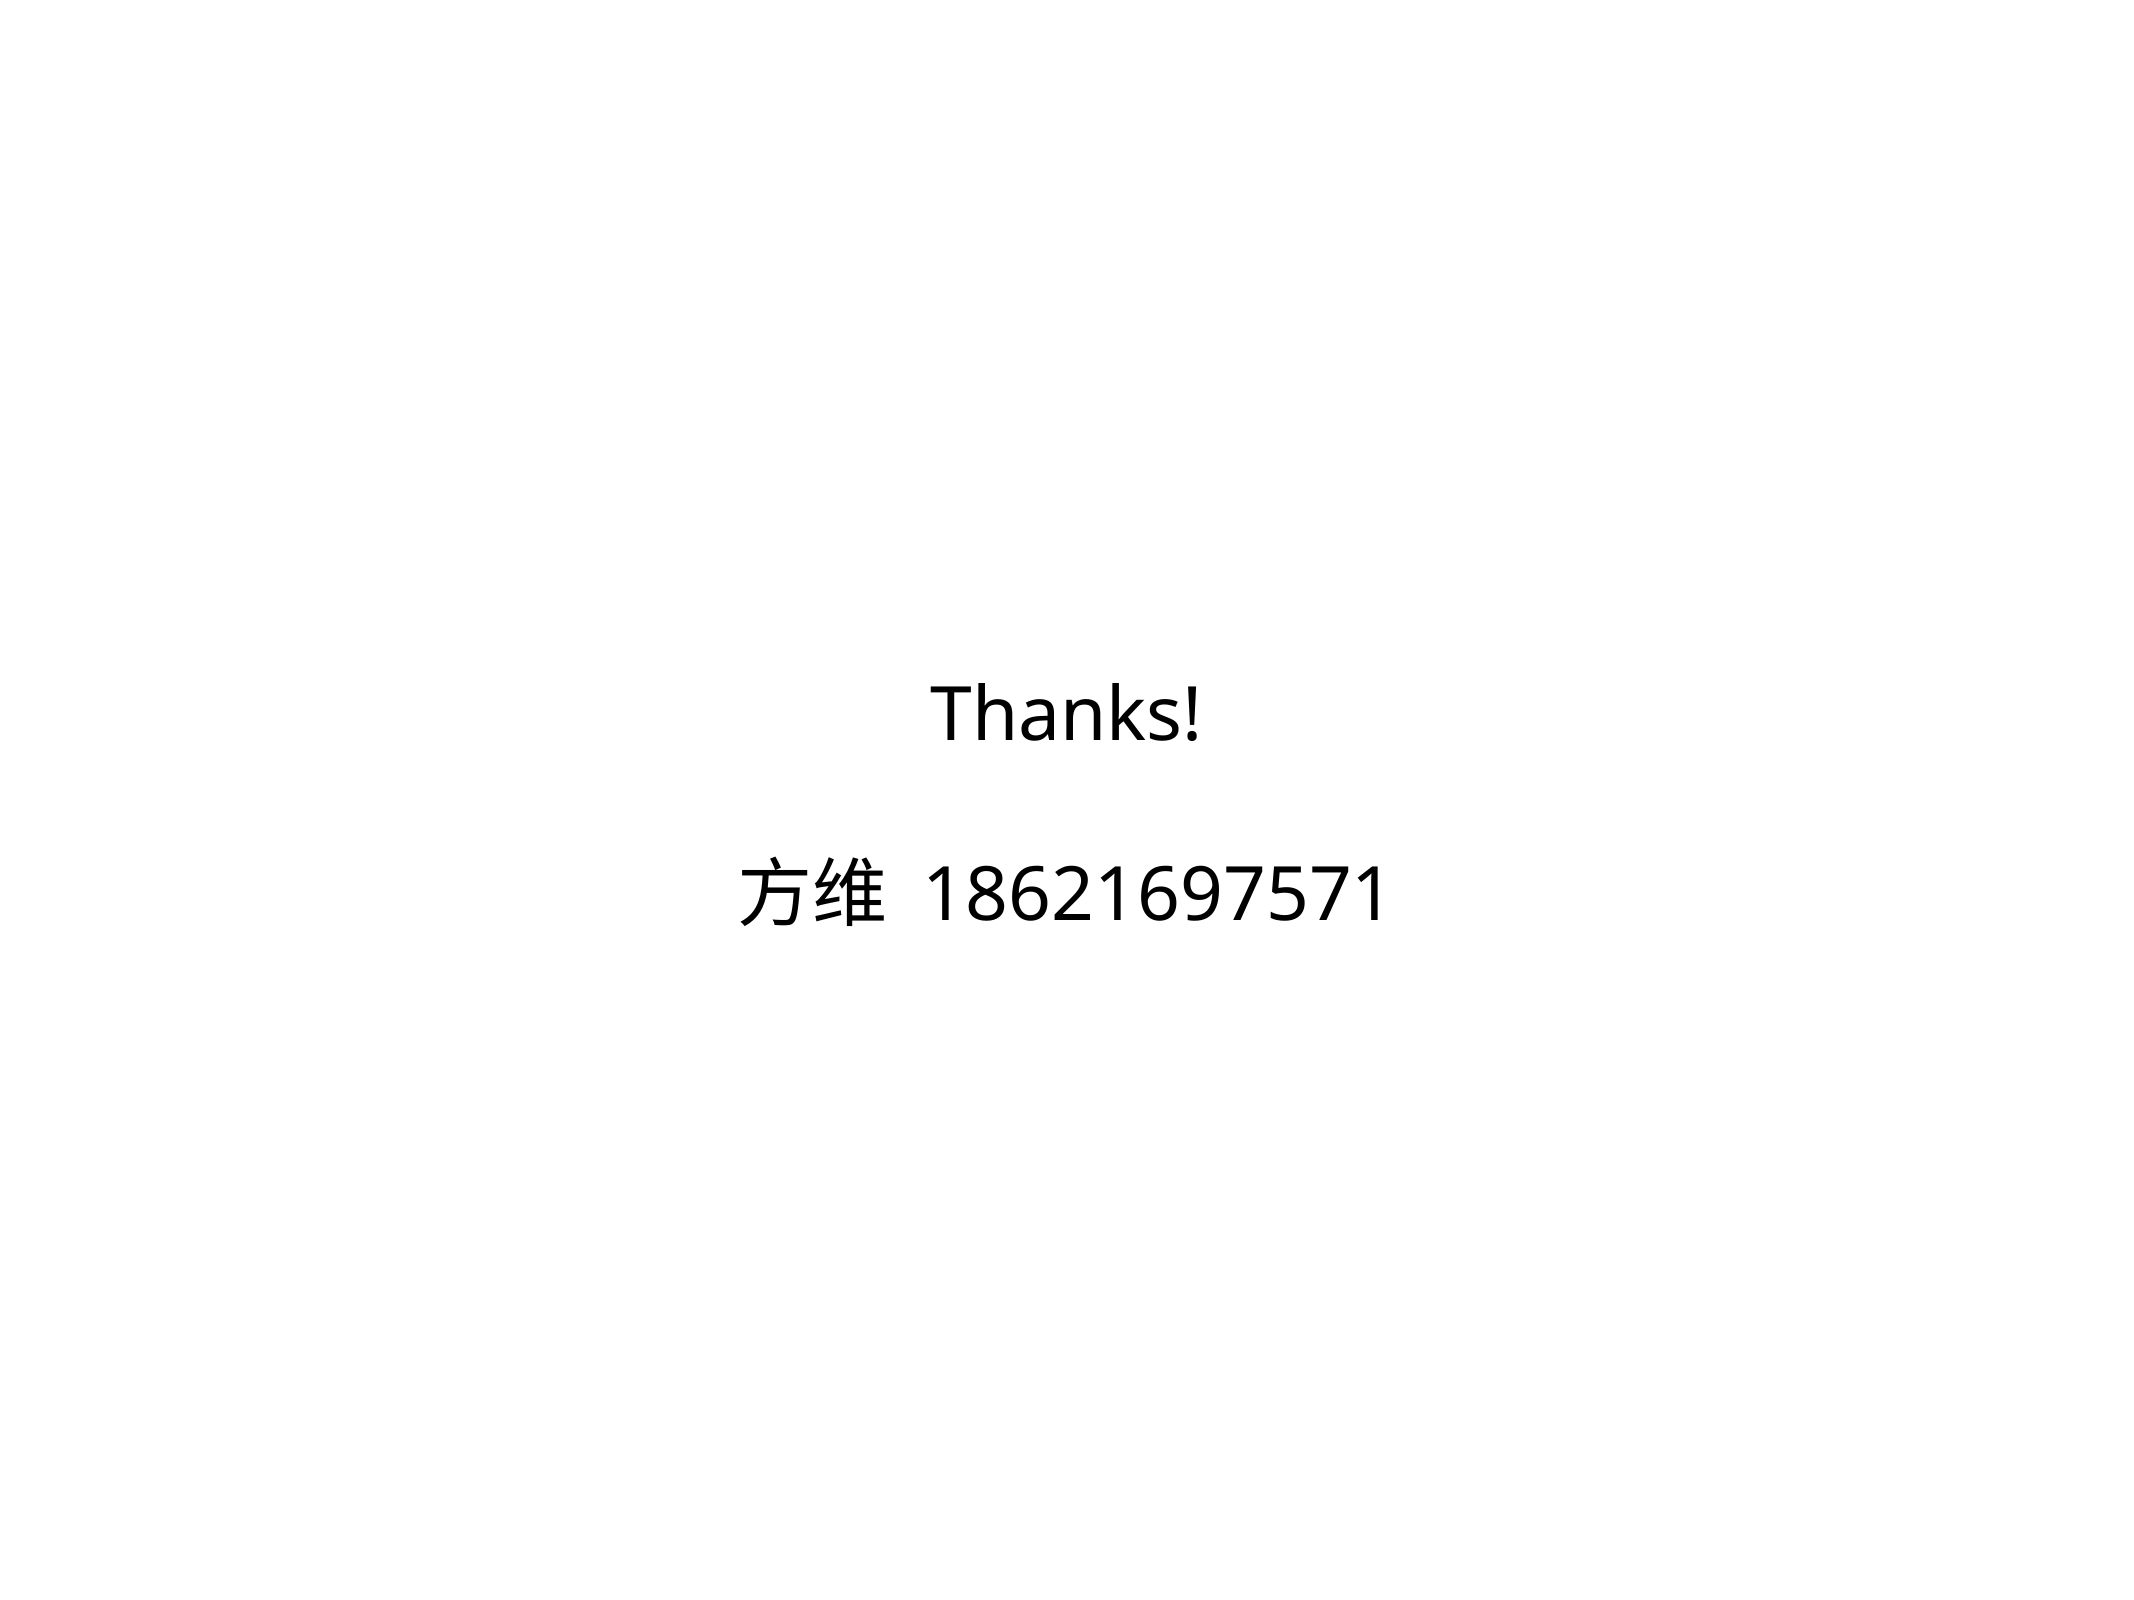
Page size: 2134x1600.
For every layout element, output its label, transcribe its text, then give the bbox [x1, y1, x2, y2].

text_box Thanks! 方维 18621697571 [729, 656, 1404, 944]
